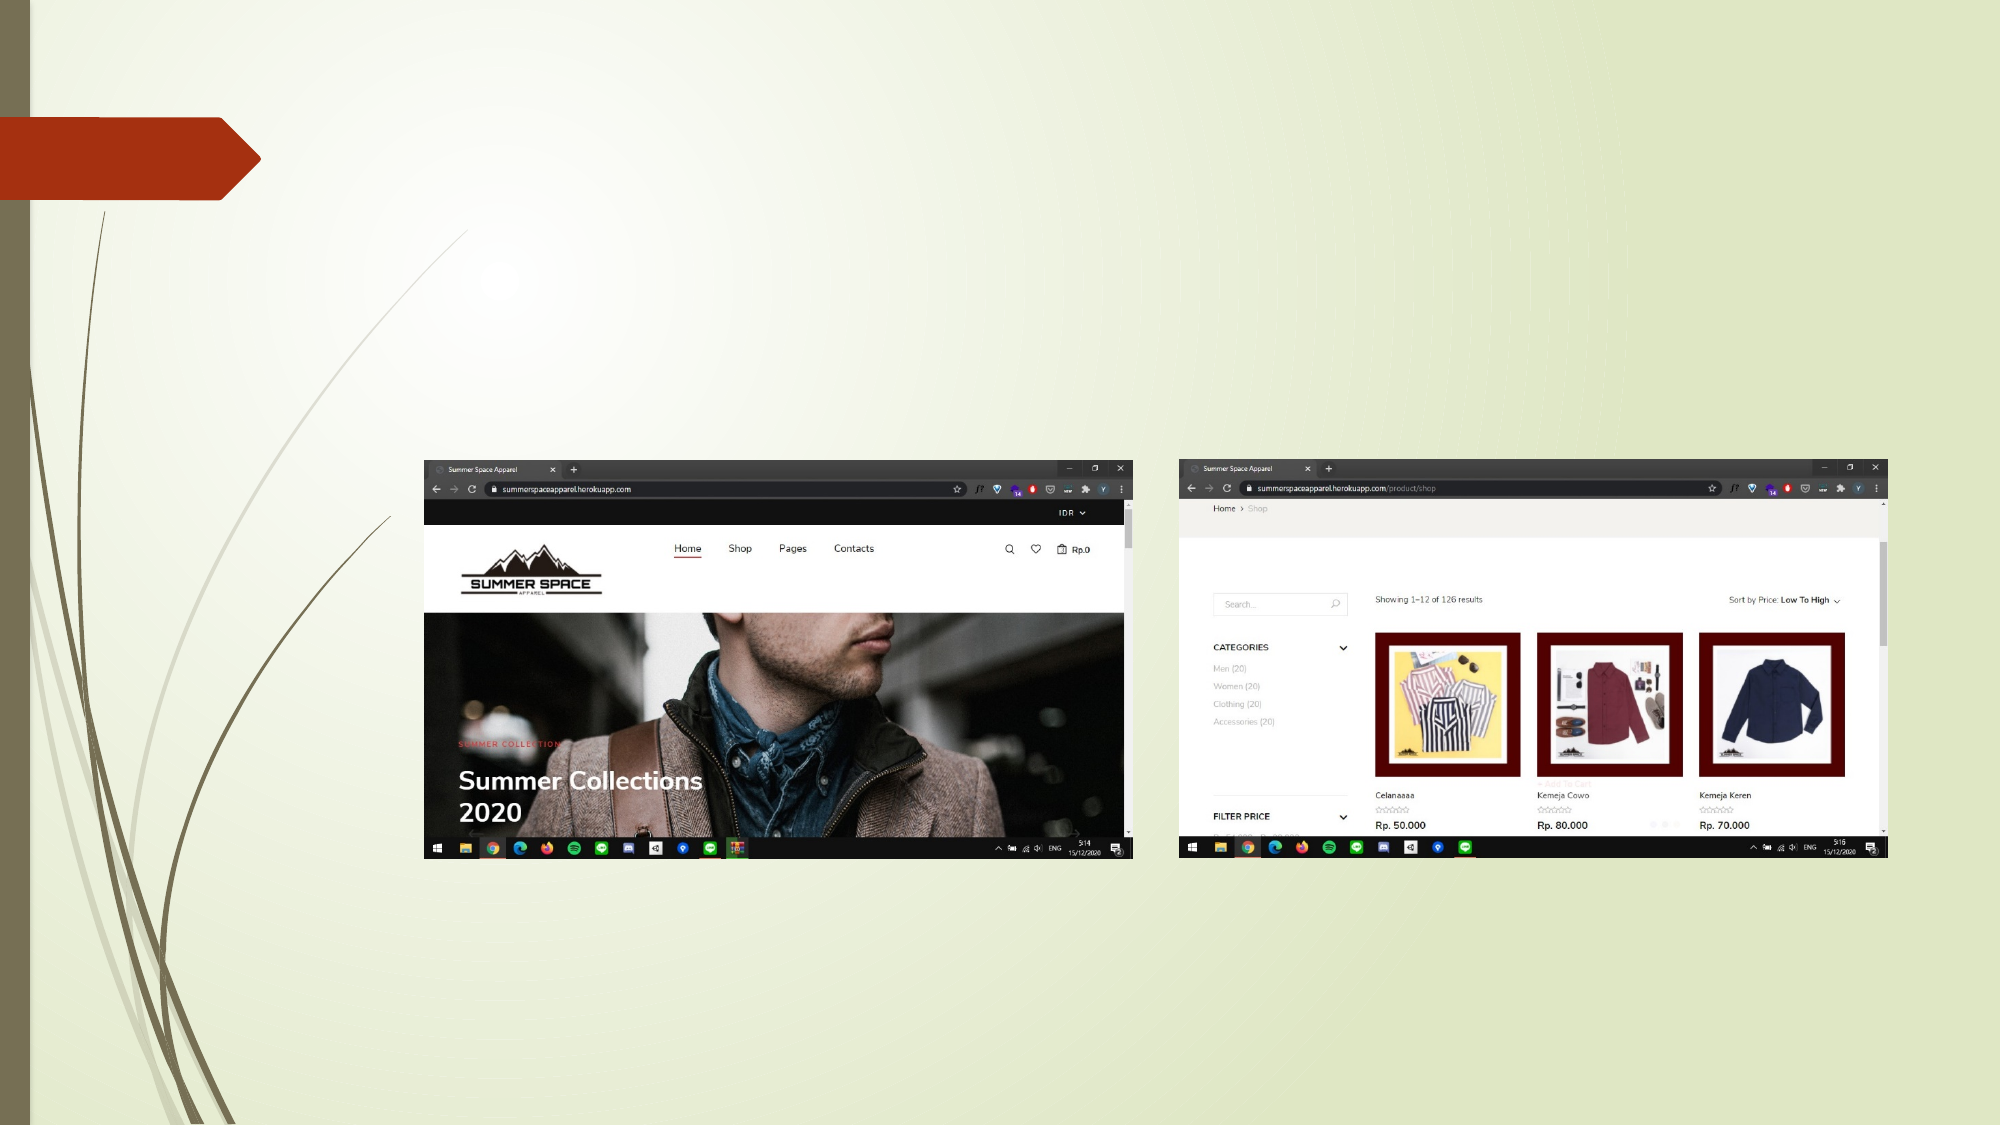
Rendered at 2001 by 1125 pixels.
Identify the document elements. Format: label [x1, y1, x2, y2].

list [1179, 459, 1888, 858]
list [424, 460, 1133, 860]
